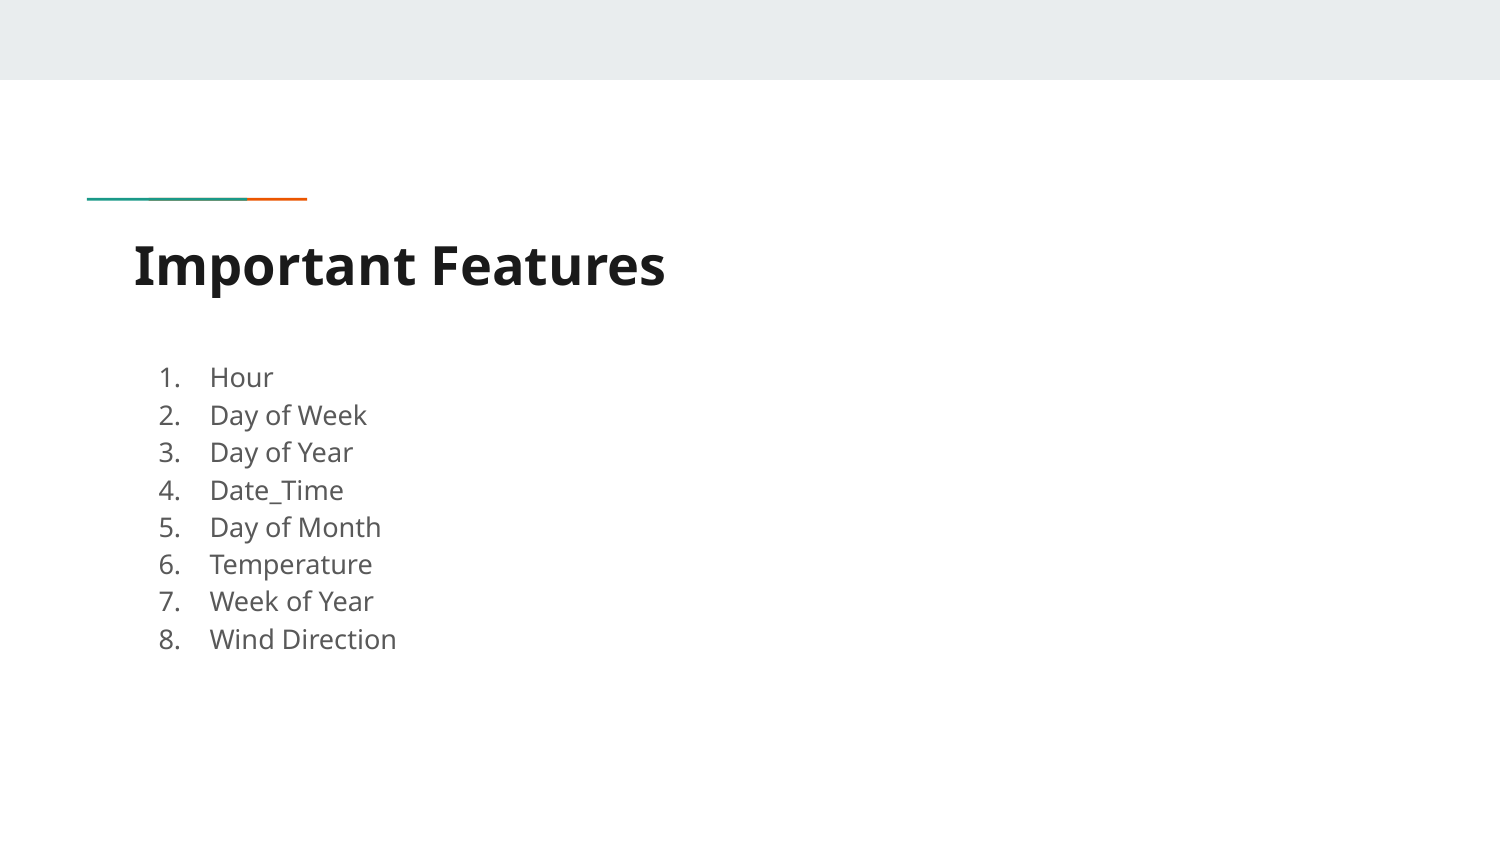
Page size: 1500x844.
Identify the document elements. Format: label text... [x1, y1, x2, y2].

title Important Features [119, 216, 1381, 305]
list Hour Day of Week Day of Year Date_Time Day of Month Temperature Week of Year Wind Direction [119, 341, 1381, 712]
